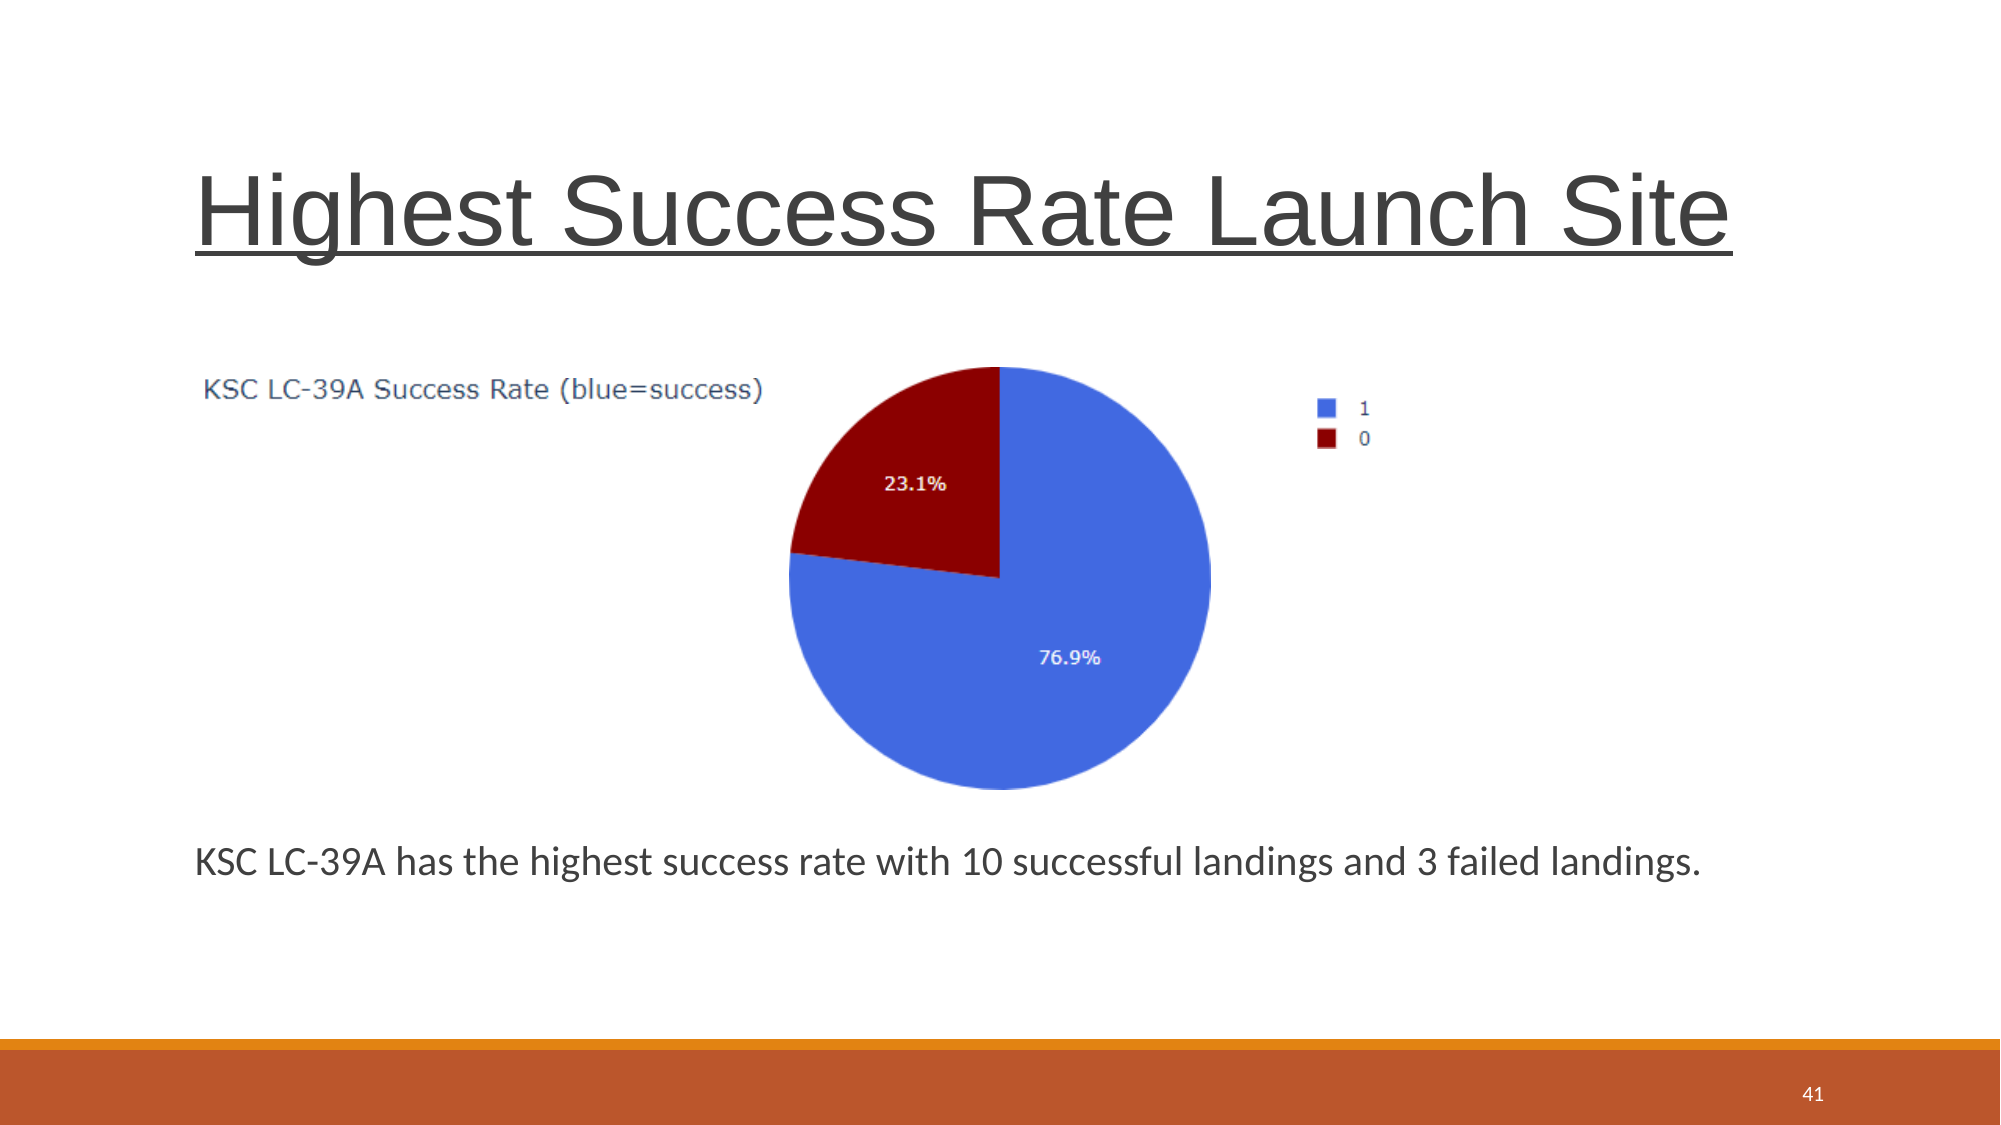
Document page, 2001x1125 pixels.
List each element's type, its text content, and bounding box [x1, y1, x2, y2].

slide_number ‹#› [1795, 1077, 1831, 1125]
title Highest Success Rate Launch Site [167, 42, 1833, 386]
text_box [1317, 398, 1371, 449]
text_box [789, 367, 1211, 790]
text_box KSC LC-39A has the highest success rate with 10 successful landings and 3 failed landings. [192, 831, 1796, 884]
text_box [204, 378, 763, 404]
